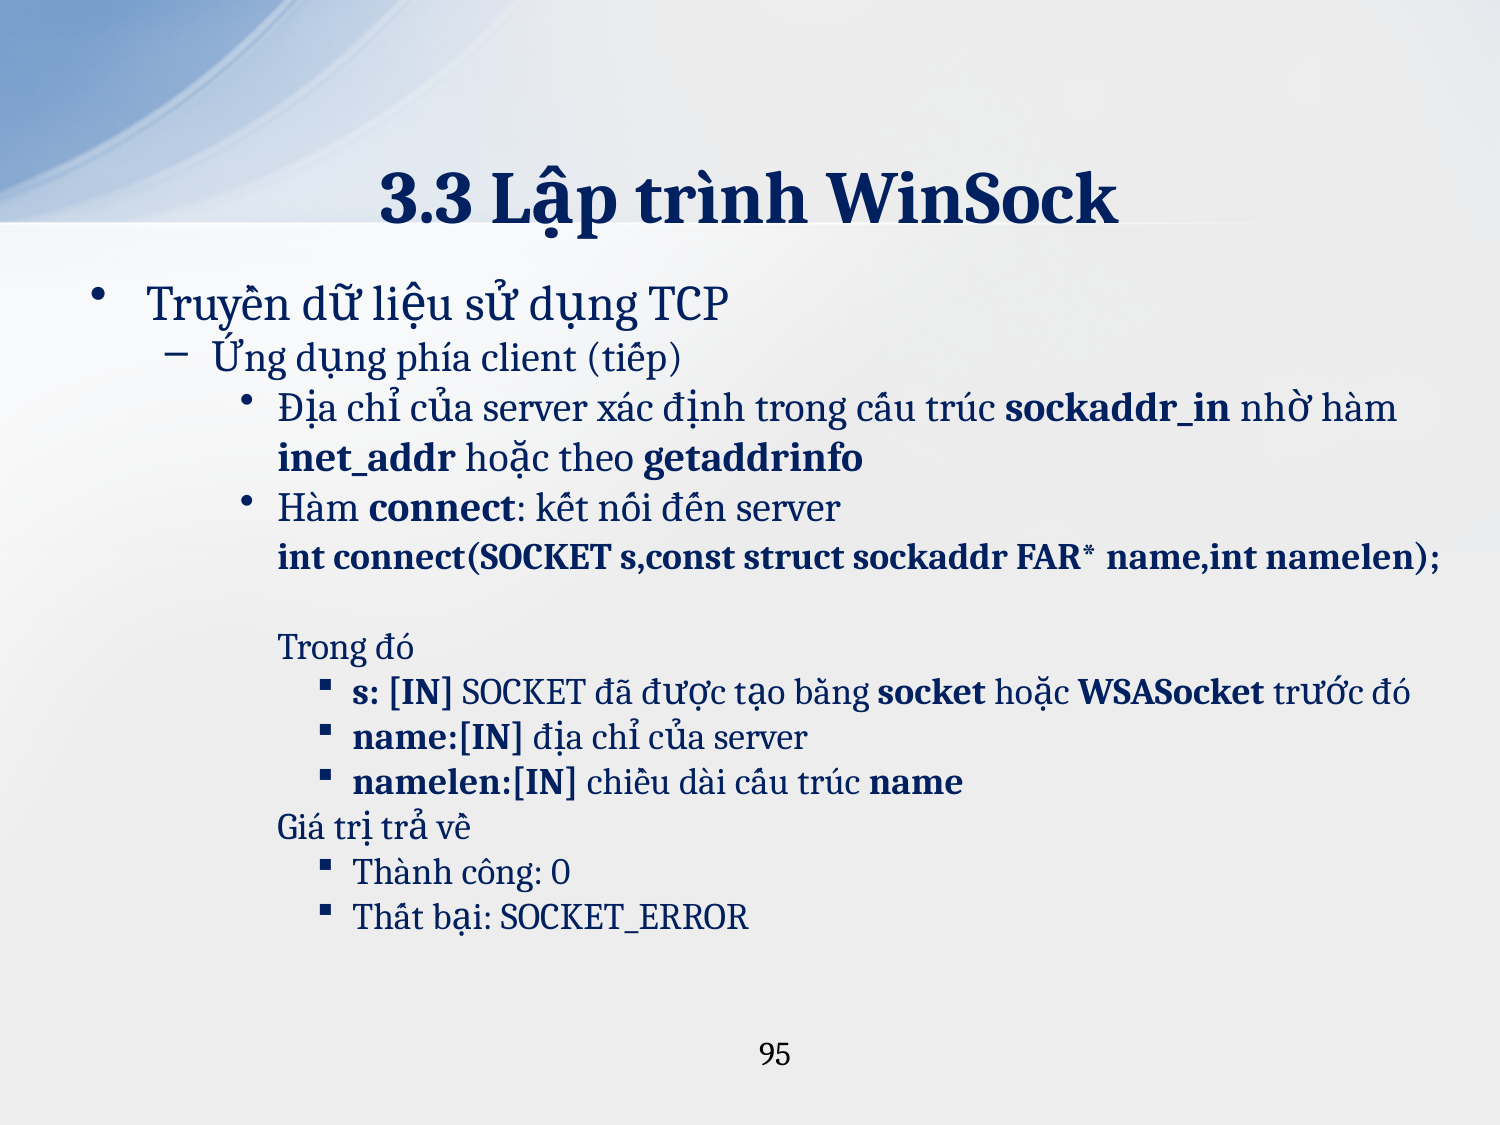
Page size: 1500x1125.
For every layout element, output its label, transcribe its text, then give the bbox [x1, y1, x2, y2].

picture [0, 1, 1500, 1125]
slide_number 95 [125, 1024, 1425, 1103]
list Truyền dữ liệu sử dụng TCP Ứng dụng phía client (tiếp) Địa chỉ của server xác định trong cấu trúc sockaddr_in nhờ hàm inet_addr hoặc theo getaddrinfo Hàm connect: kết nối đến server [75, 262, 1425, 1038]
title 3.3 Lập trình WinSock [75, 58, 1425, 247]
text_box int connect(SOCKET s,const struct sockaddr FAR* name,int namelen); Trong đó s: [IN] SOCKET đã được tạo bằng socket hoặc WSASocket trước đó name:[IN] địa chỉ của server namelen:[IN] chiều dài cấu trúc name Giá trị trả về Thành công: 0 Thất bại: SOCKET_ERROR [262, 524, 1500, 945]
